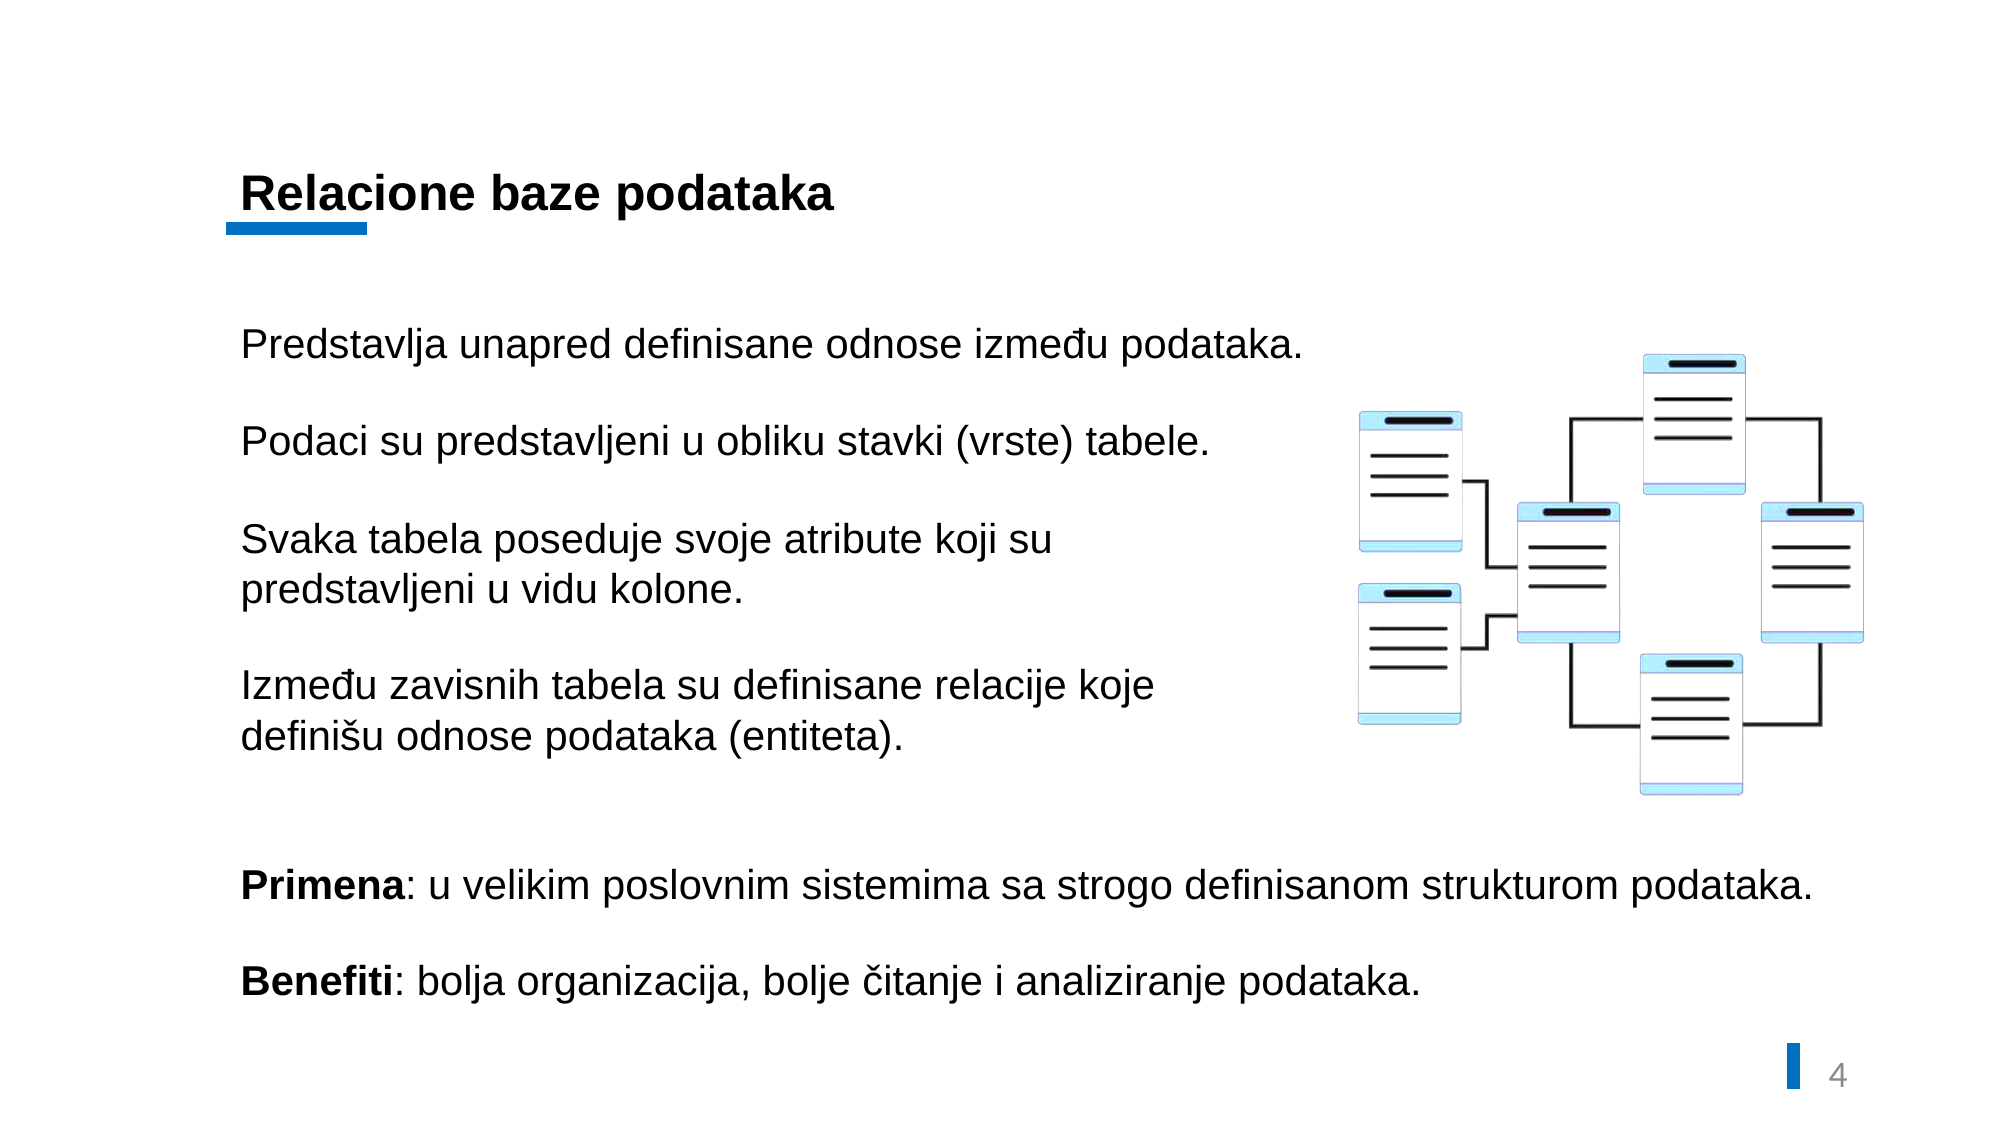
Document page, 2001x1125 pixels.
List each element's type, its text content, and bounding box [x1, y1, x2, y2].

text_box Između zavisnih tabela su definisane relacije koje definišu odnose podataka (entiteta). [225, 651, 1322, 766]
text_box Podaci su predstavljeni u obliku stavki (vrste) tabele. [225, 406, 1322, 472]
text_box Benefiti: bolja organizacija, bolje čitanje i analiziranje podataka. [225, 946, 1758, 1012]
picture [1333, 342, 1892, 805]
text_box Primena: u velikim poslovnim sistemima sa strogo definisanom strukturom podataka. [225, 850, 1863, 915]
text_box Predstavlja unapred definisane odnose između podataka. [225, 309, 1333, 375]
slide_number 3 [1412, 1042, 1863, 1103]
text_box Svaka tabela poseduje svoje atribute koji su predstavljeni u vidu kolone. [225, 504, 1266, 620]
text_box Relacione baze podataka [225, 152, 1237, 228]
